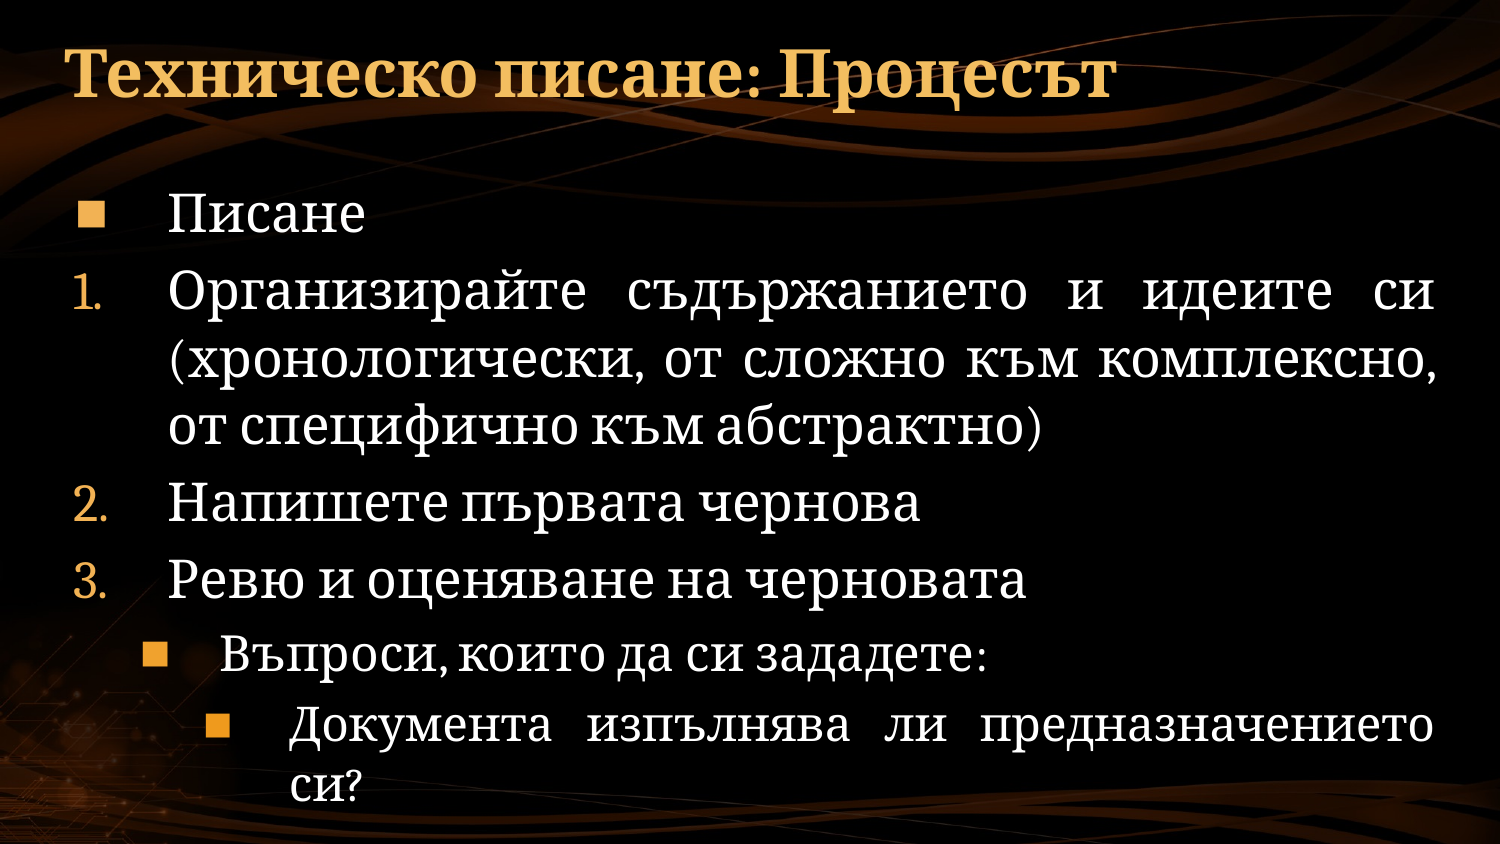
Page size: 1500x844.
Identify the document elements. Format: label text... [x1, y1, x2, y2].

picture [0, 0, 1500, 844]
list Писане Организирайте съдържанието и идеите си (хронологически, от сложно към комплексно, от специфично към абстрактно) Напишете първата чернова Ревю и оценяване на черновата Въпроси, които да си зададете: Документа изпълнява ли предназначението си? [51, 171, 1449, 827]
title Техническо писане: Процесът [51, 28, 1449, 123]
